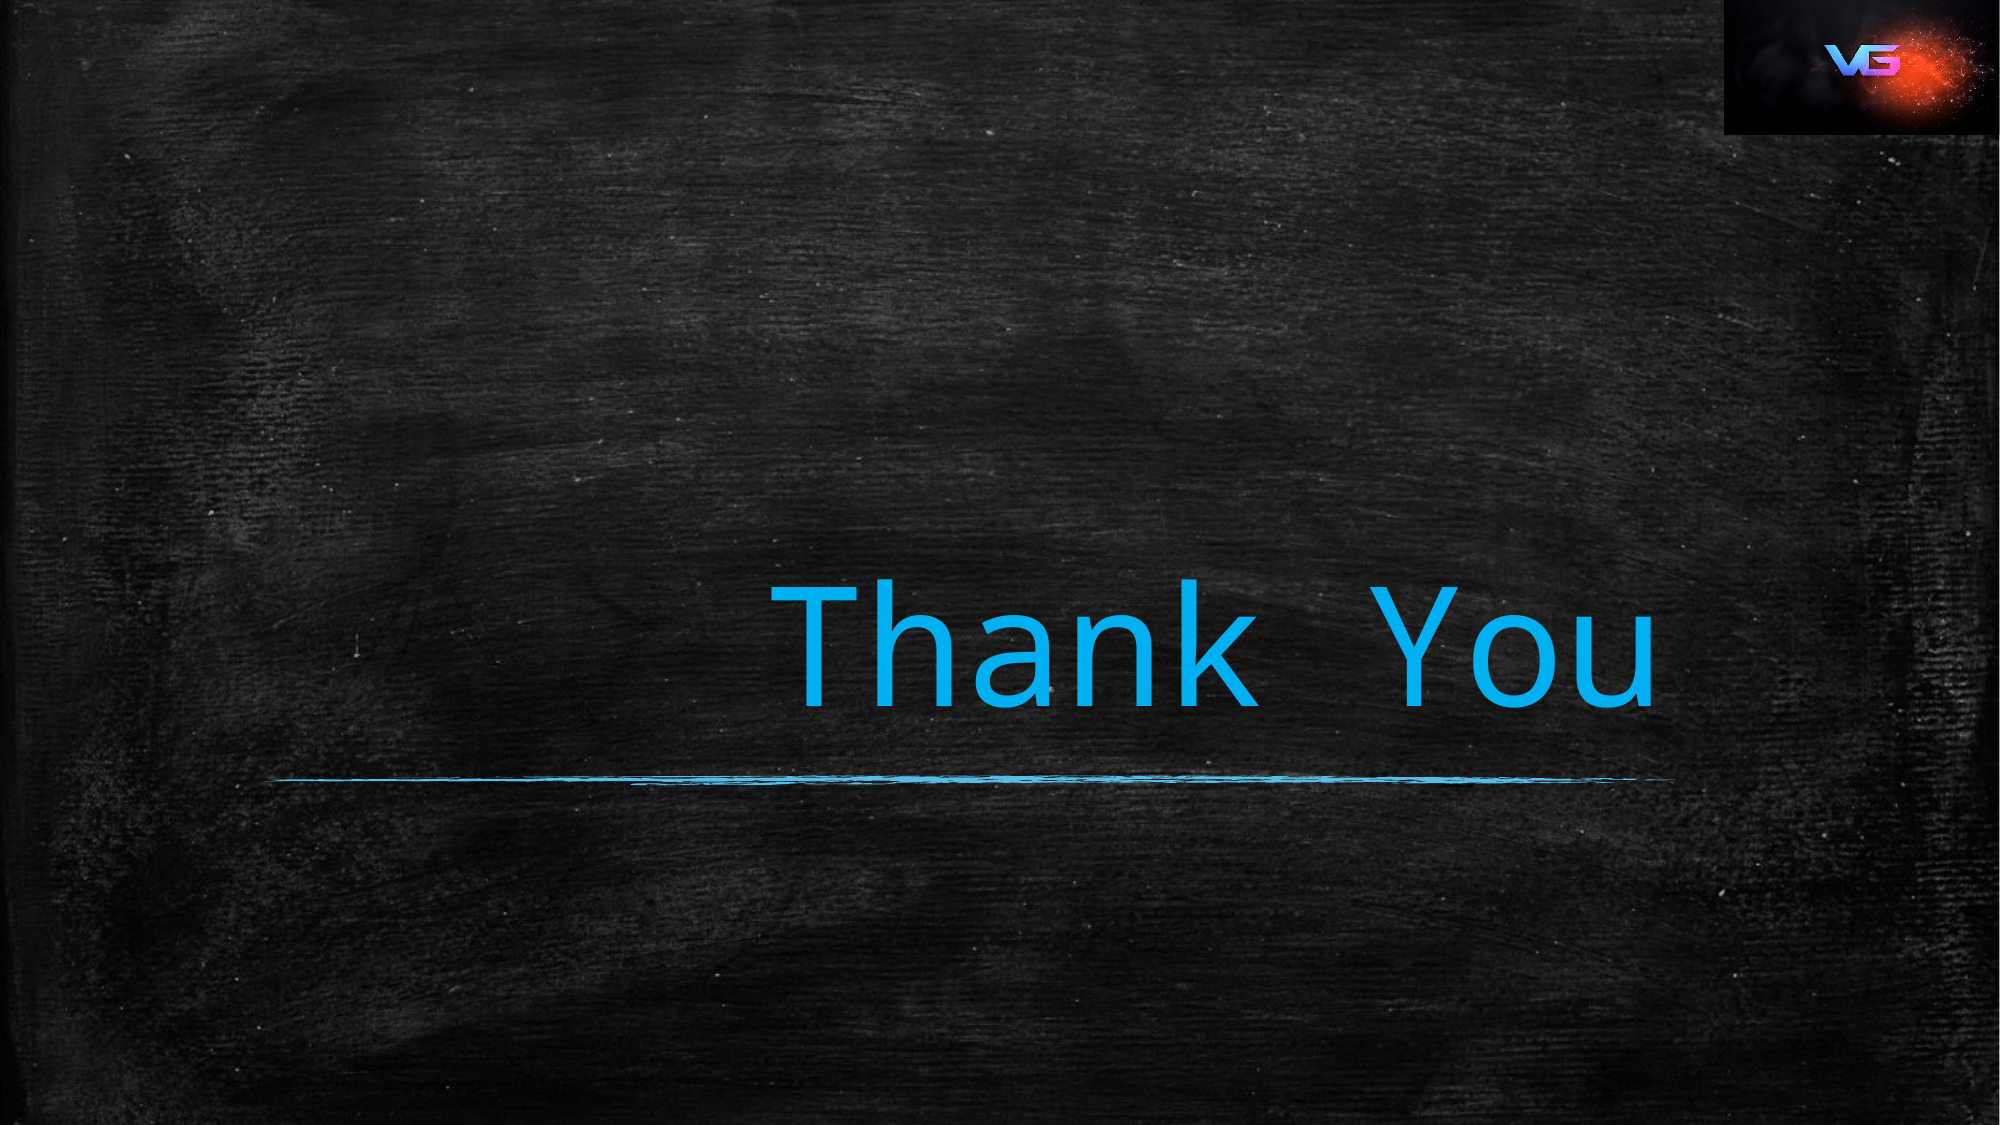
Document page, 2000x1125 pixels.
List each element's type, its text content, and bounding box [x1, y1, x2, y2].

picture [1724, 0, 2000, 136]
title Thank You [249, 312, 1750, 750]
